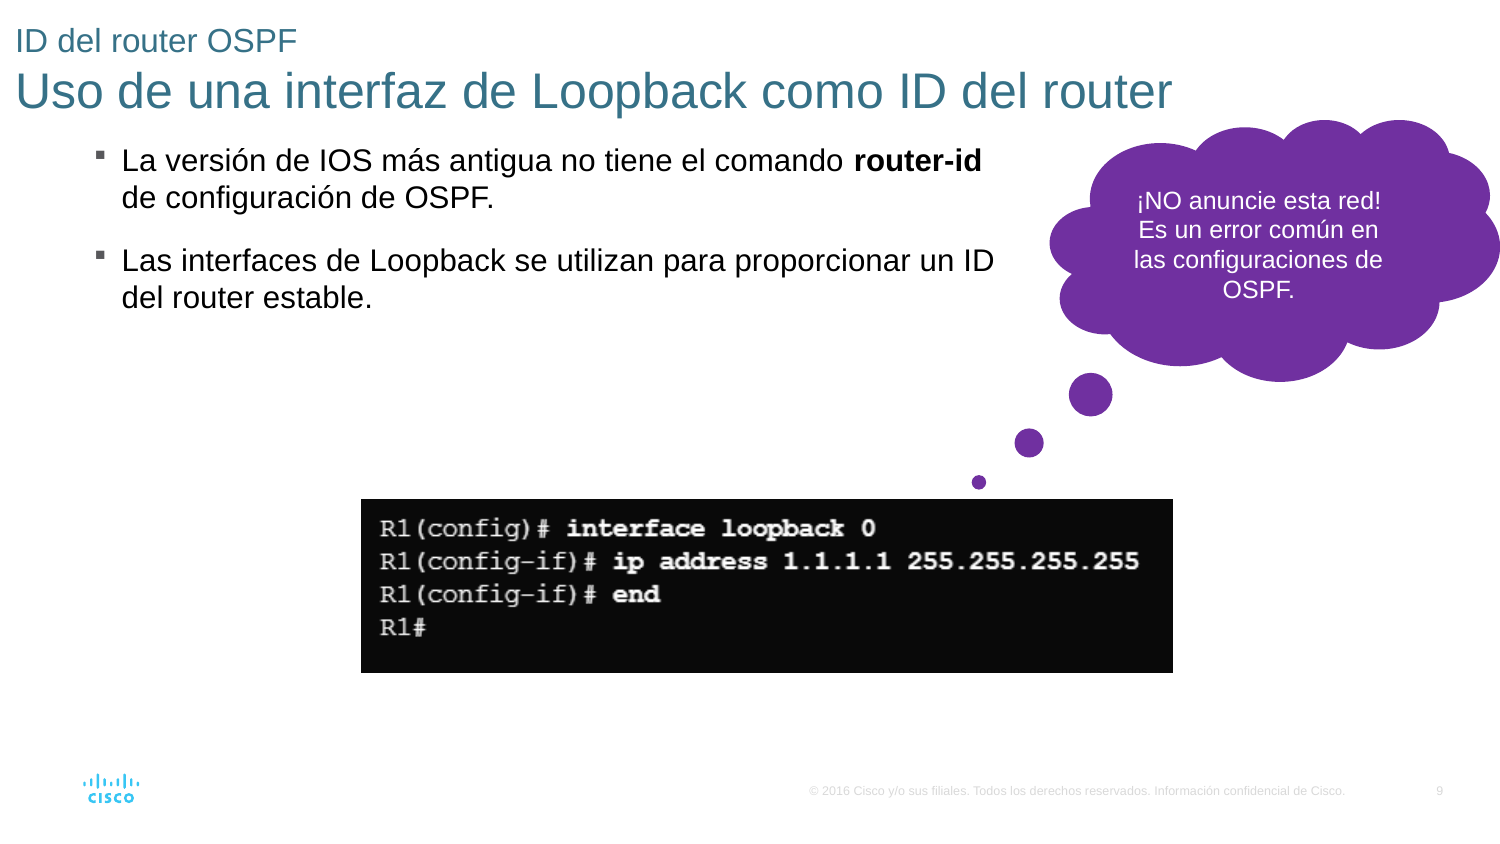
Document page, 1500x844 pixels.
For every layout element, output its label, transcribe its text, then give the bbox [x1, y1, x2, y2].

title ID del router OSPF Uso de una interfaz de Loopback como ID del router [0, 6, 1500, 131]
list La versión de IOS más antigua no tiene el comando router-id de configuración de OSPF. Las interfaces de Loopback se utilizan para proporcionar un ID del router estable. [78, 132, 1056, 819]
picture [361, 499, 1173, 673]
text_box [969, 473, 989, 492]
text_box ¡NO anuncie esta red! Es un error común en las configuraciones de OSPF. [1066, 370, 1115, 419]
text_box ¡NO anuncie esta red! Es un error común en las configuraciones de OSPF. [1047, 117, 1500, 385]
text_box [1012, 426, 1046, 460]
